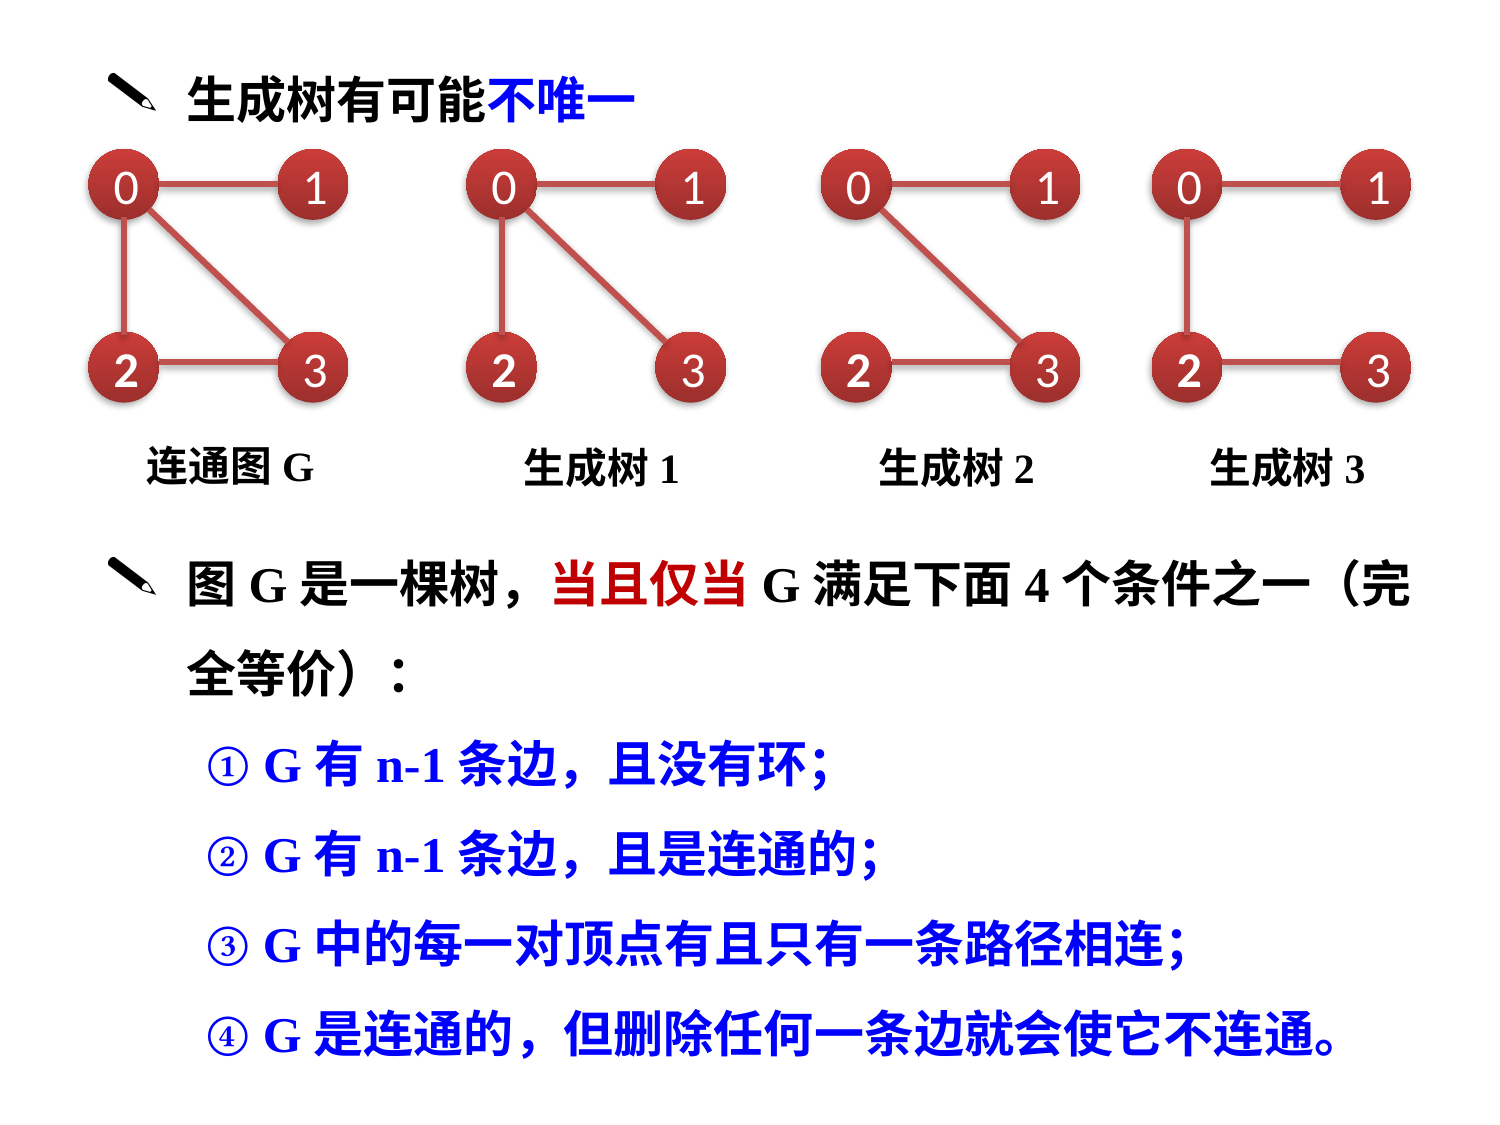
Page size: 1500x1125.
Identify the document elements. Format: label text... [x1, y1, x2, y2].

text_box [88, 148, 349, 403]
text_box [466, 148, 727, 403]
text_box 生成树1 [509, 434, 695, 500]
text_box 生成树有可能不唯一 [106, 30, 1436, 136]
text_box 图G是一棵树，当且仅当G满足下面4个条件之一（完全等价）： ① G有n-1条边，且没有环； ② G有n-1条边，且是连通的； ③ G中的每一对顶点有且只有一条路径相连； ④ G是连通的，但删除任何一条边就会使它不连通。 [106, 515, 1436, 1070]
text_box 生成树2 [863, 434, 1050, 500]
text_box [820, 148, 1081, 403]
text_box 生成树3 [1194, 434, 1381, 500]
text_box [1151, 148, 1412, 403]
text_box 连通图G [132, 432, 330, 498]
